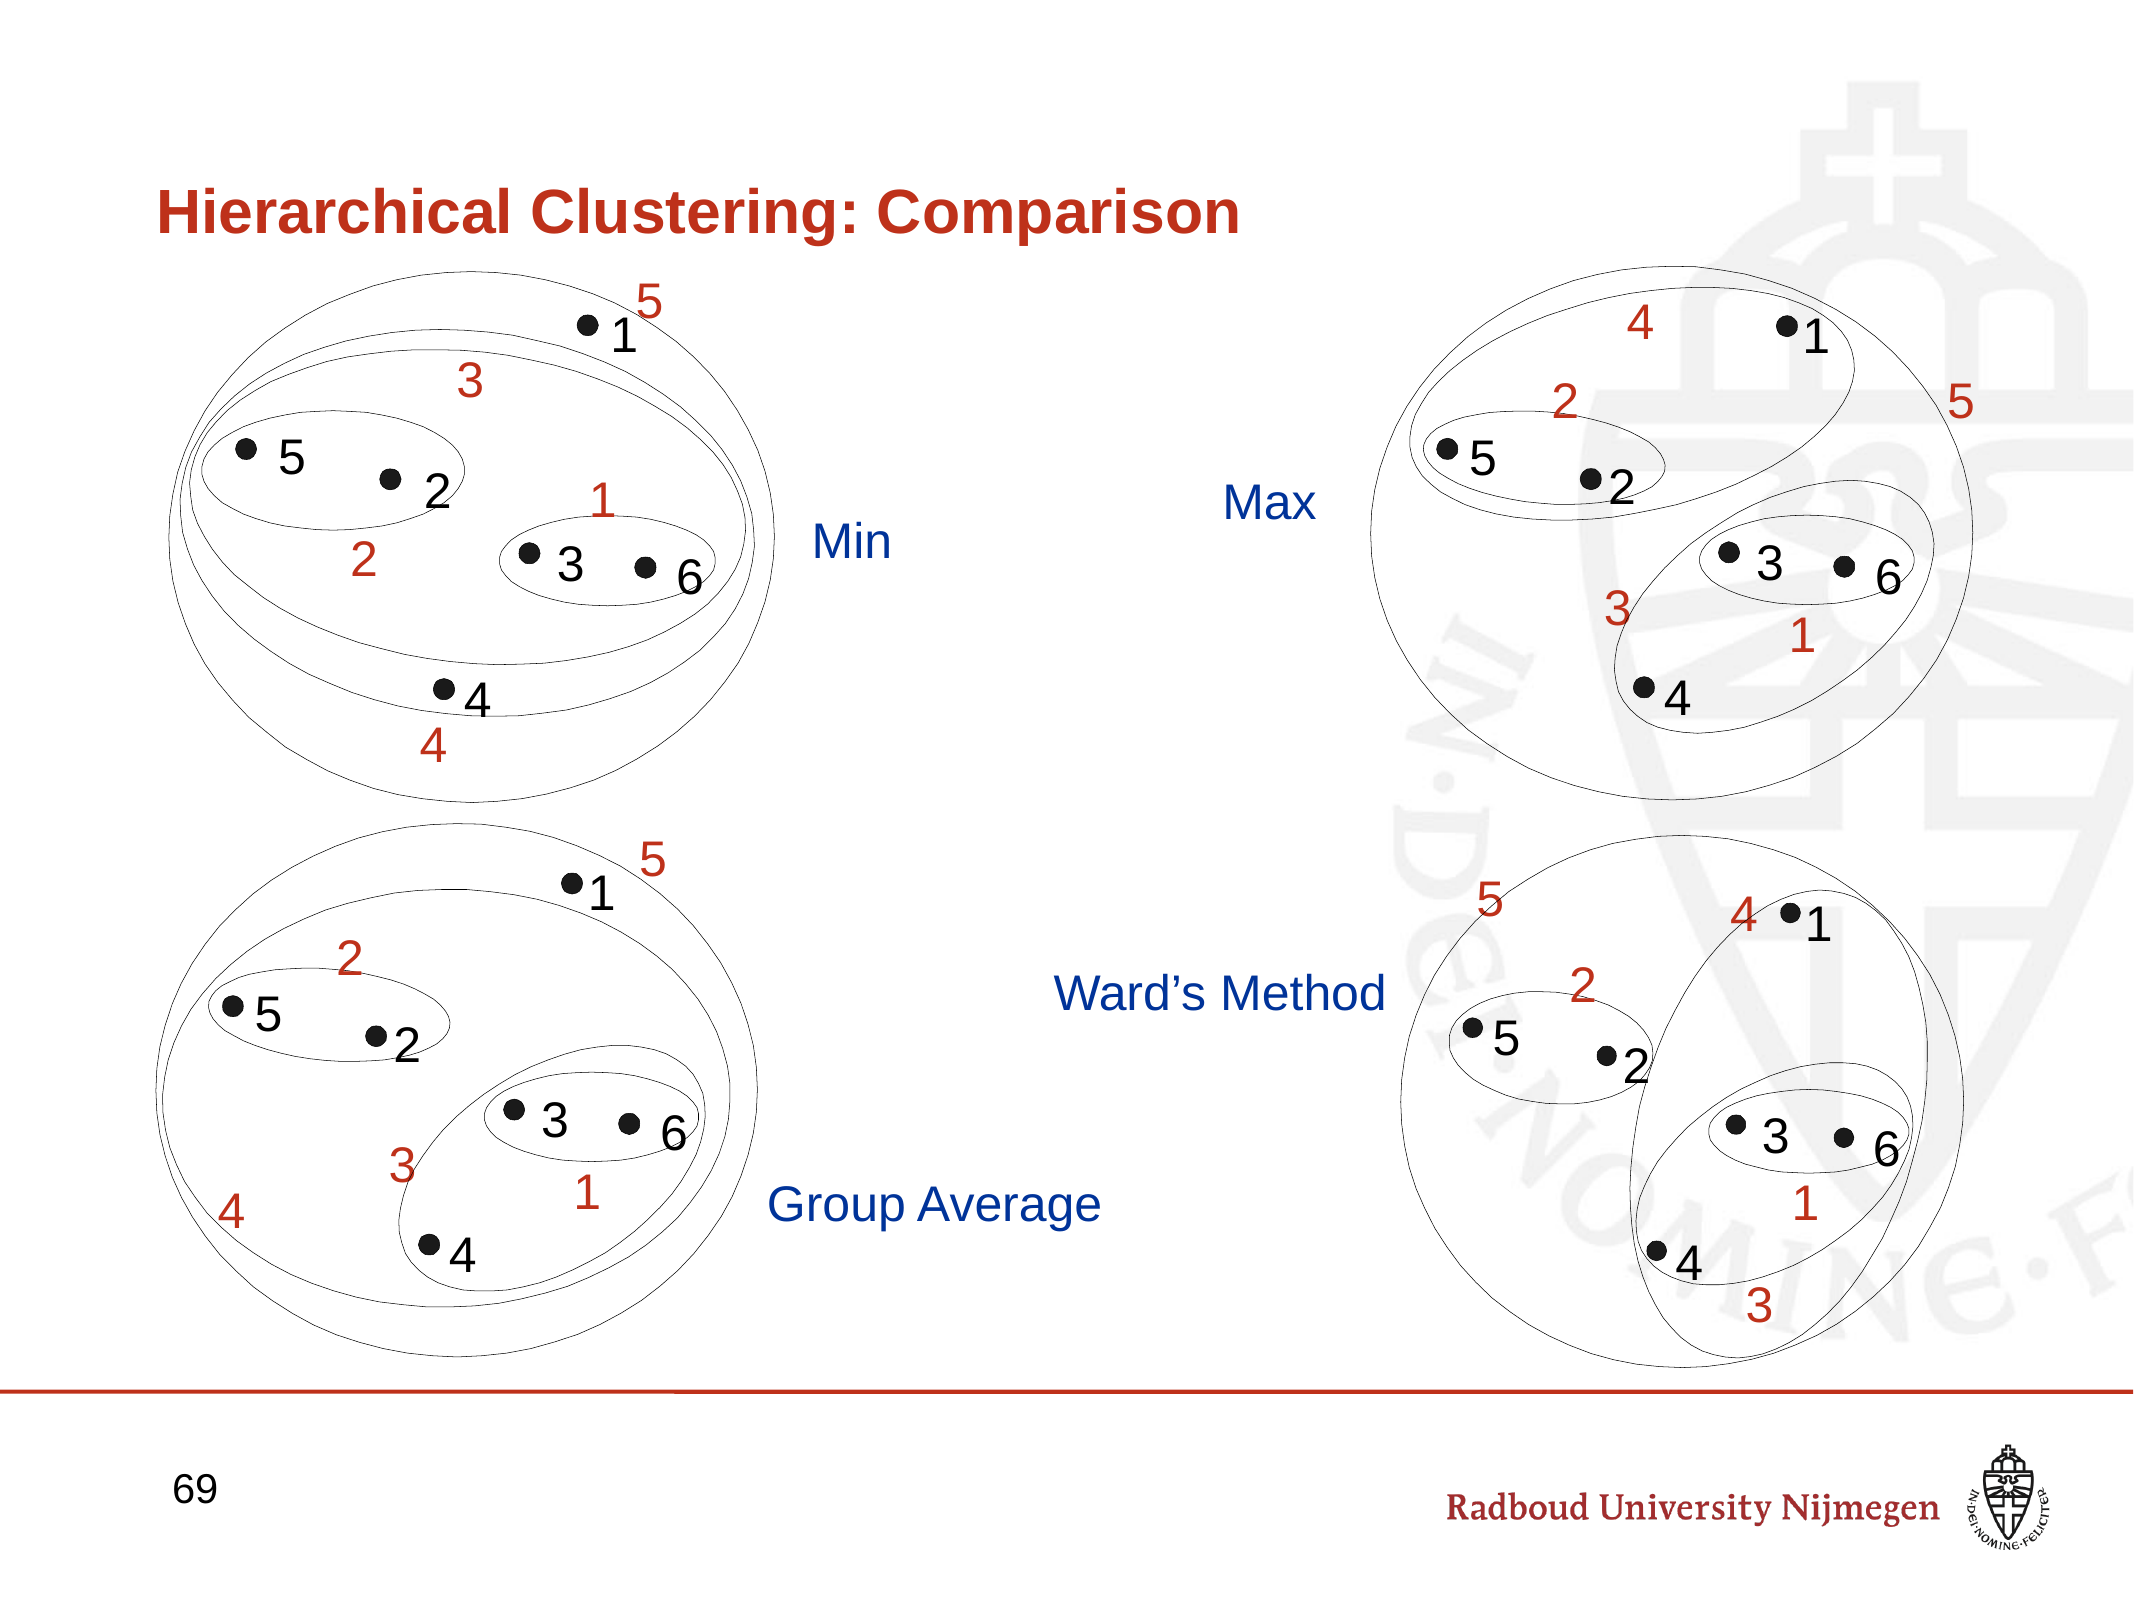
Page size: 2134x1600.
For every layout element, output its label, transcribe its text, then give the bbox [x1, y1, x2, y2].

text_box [155, 823, 758, 1358]
text_box Ward’s Method [1032, 949, 1395, 1032]
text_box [1629, 881, 1928, 1359]
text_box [1400, 835, 1964, 1368]
text_box Group Average [762, 1160, 1223, 1242]
picture [0, 1394, 2134, 1600]
picture [0, 0, 2134, 1389]
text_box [1409, 287, 1855, 521]
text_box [1370, 266, 1976, 801]
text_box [162, 889, 731, 1308]
text_box Max [1201, 459, 1365, 541]
slide_number 69 [157, 1444, 655, 1530]
text_box Min [790, 497, 1182, 580]
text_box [168, 268, 775, 803]
title Hierarchical Clustering: Comparison [147, 162, 1961, 336]
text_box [1603, 480, 1935, 734]
